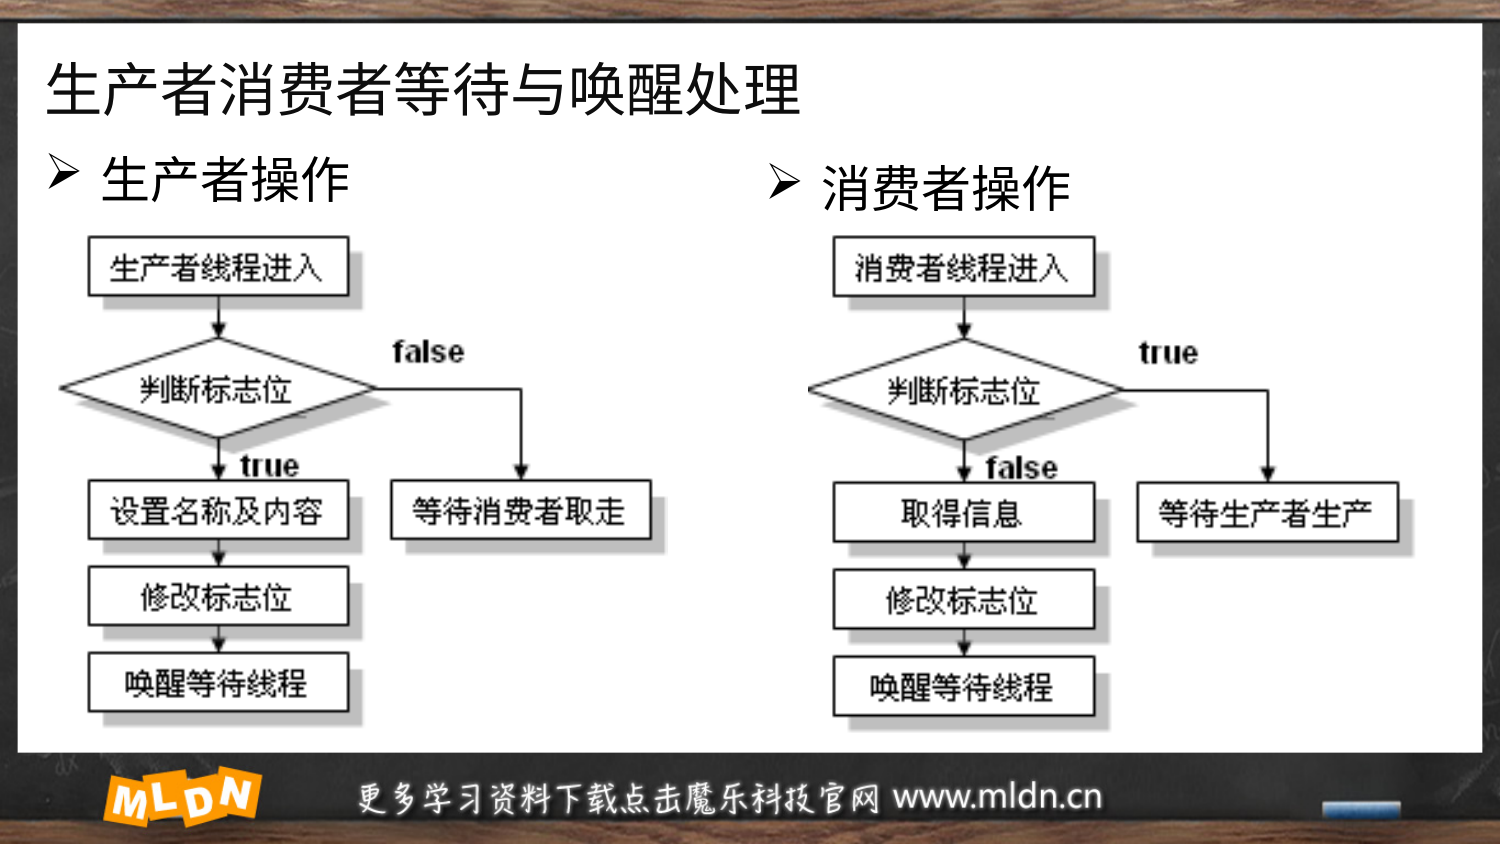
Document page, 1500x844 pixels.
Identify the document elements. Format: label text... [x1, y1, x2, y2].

picture [0, 0, 1500, 844]
list 生产者操作 [29, 140, 750, 729]
title 生产者消费者等待与唤醒处理 [29, 34, 1471, 141]
text_box 消费者操作 [750, 149, 1471, 739]
